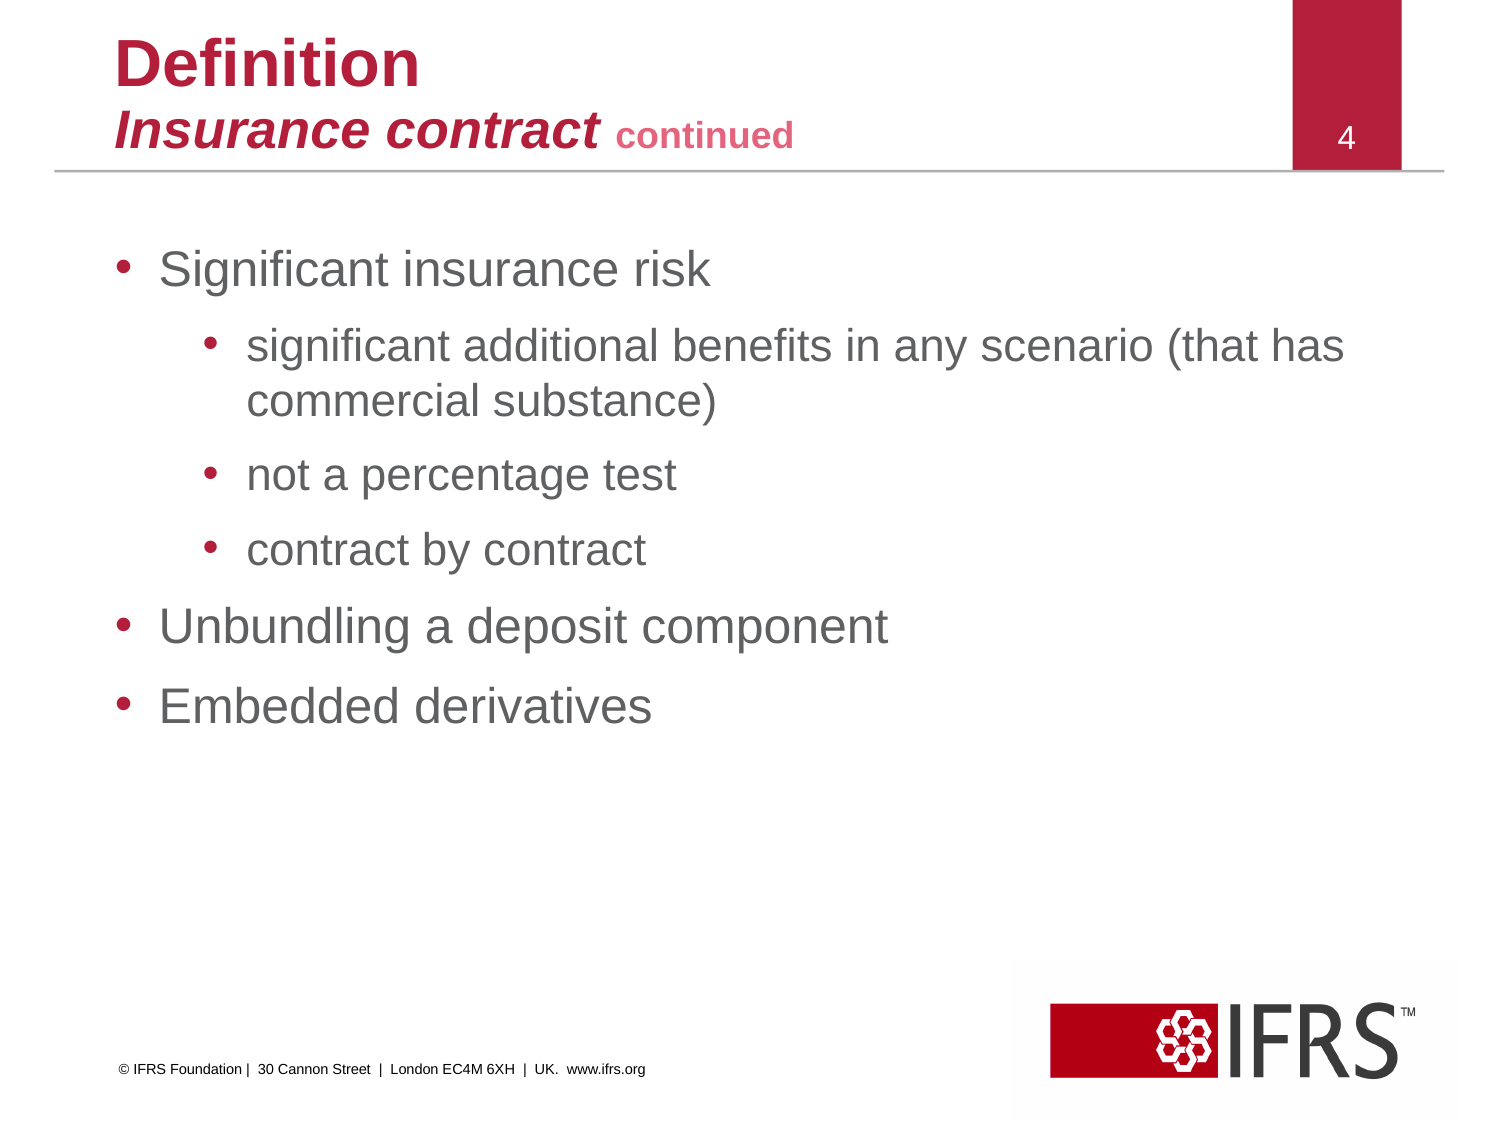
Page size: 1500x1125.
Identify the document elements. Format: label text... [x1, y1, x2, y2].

picture [1011, 959, 1459, 1119]
list Significant insurance risk significant additional benefits in any scenario (that has commercial substance) not a percentage test contract by contract Unbundling a deposit component Embedded derivatives [114, 235, 1402, 1035]
text_box © IFRS Foundation | 30 Cannon Street | London EC4M 6XH | UK. www.ifrs.org [118, 1060, 974, 1092]
title Definition Insurance contract continued [114, 29, 1226, 160]
slide_number 4 [1295, 116, 1399, 149]
